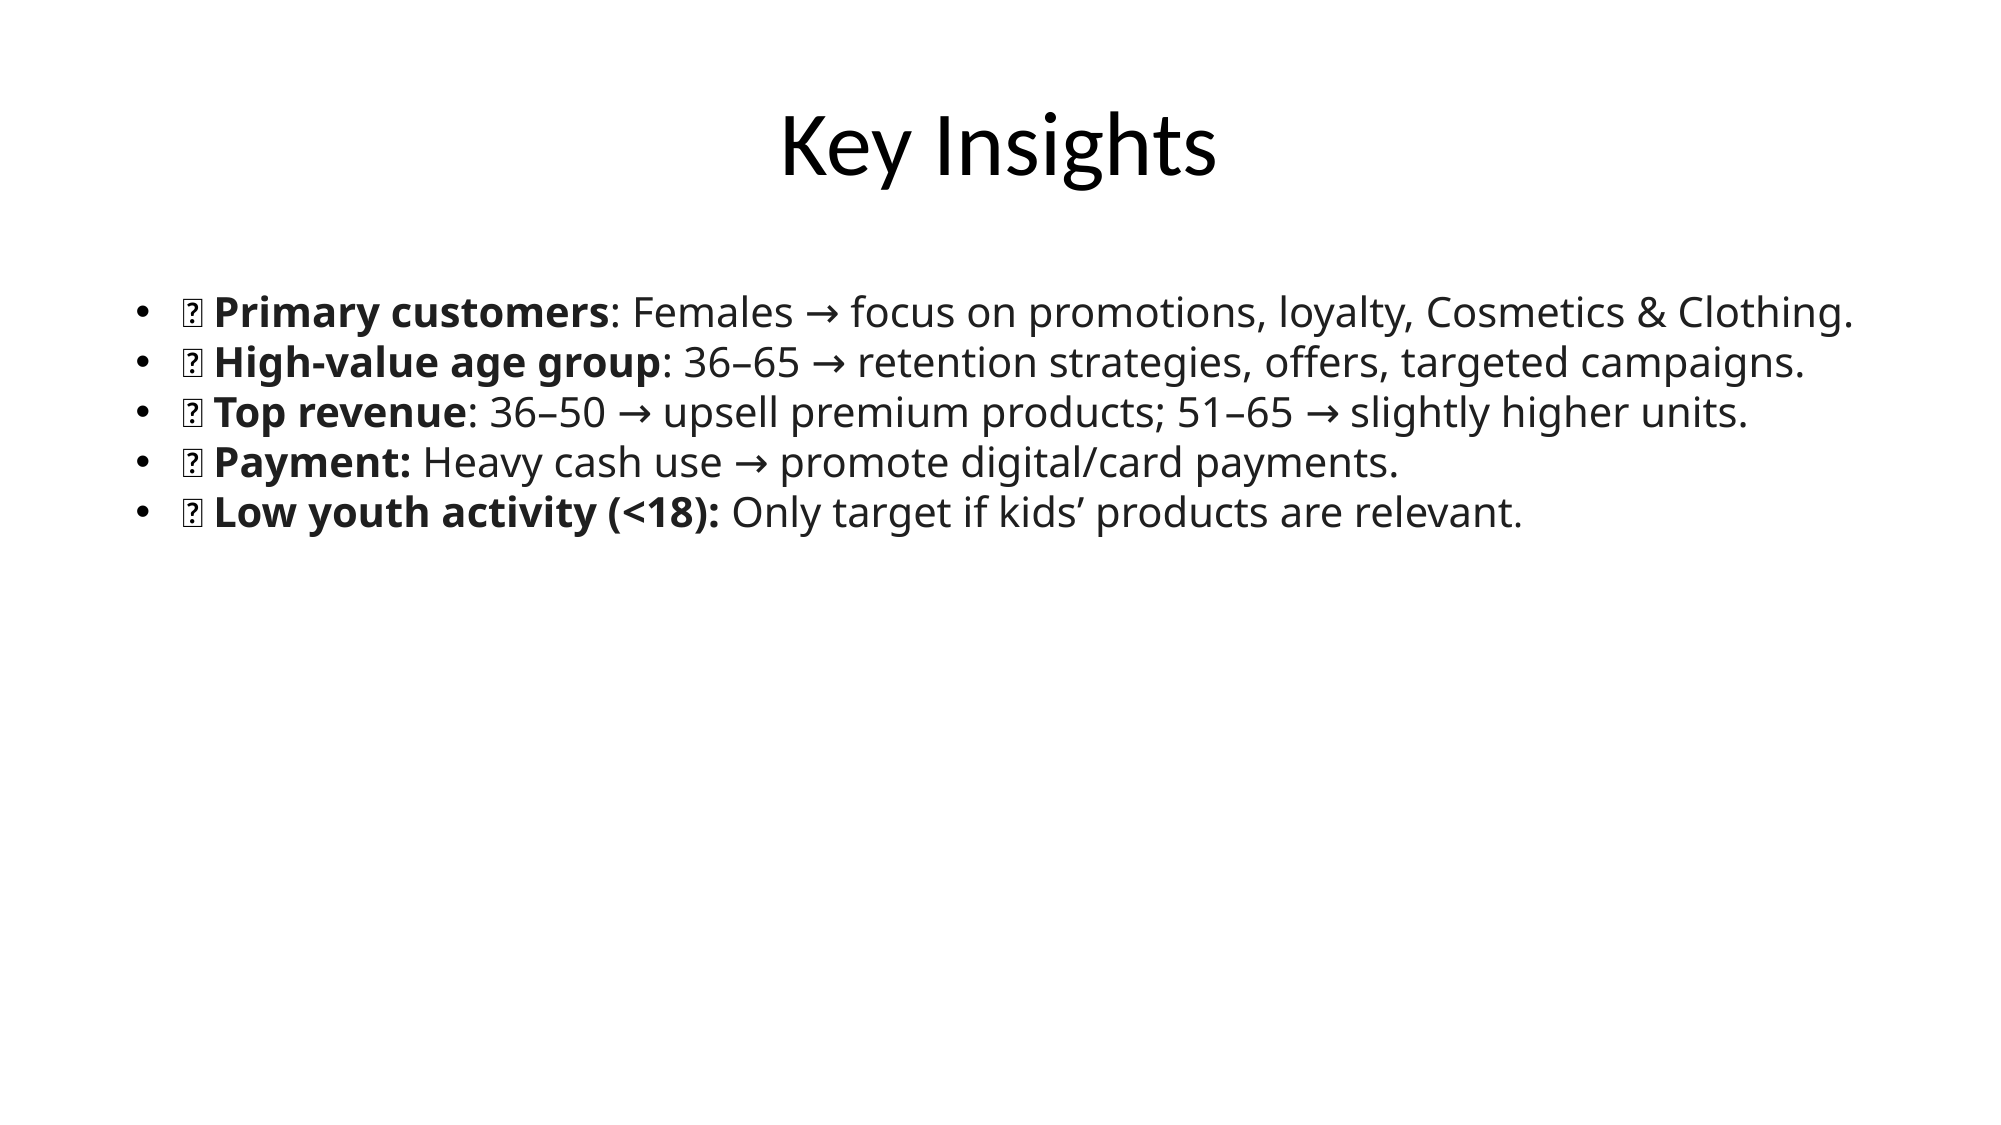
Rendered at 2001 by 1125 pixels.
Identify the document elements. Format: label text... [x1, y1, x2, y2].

text_box ✅ Primary customers: Females → focus on promotions, loyalty, Cosmetics & Clothing. ✅ High-value age group: 36–65 → retention strategies, offers, targeted campaigns. ✅ Top revenue: 36–50 → upsell premium products; 51–65 → slightly higher units. ✅ Payment: Heavy cash use → promote digital/card payments. ✅ Low youth activity (<18): Only target if kids’ products are relevant. [120, 278, 2000, 544]
title Key Insights [99, 45, 1900, 233]
